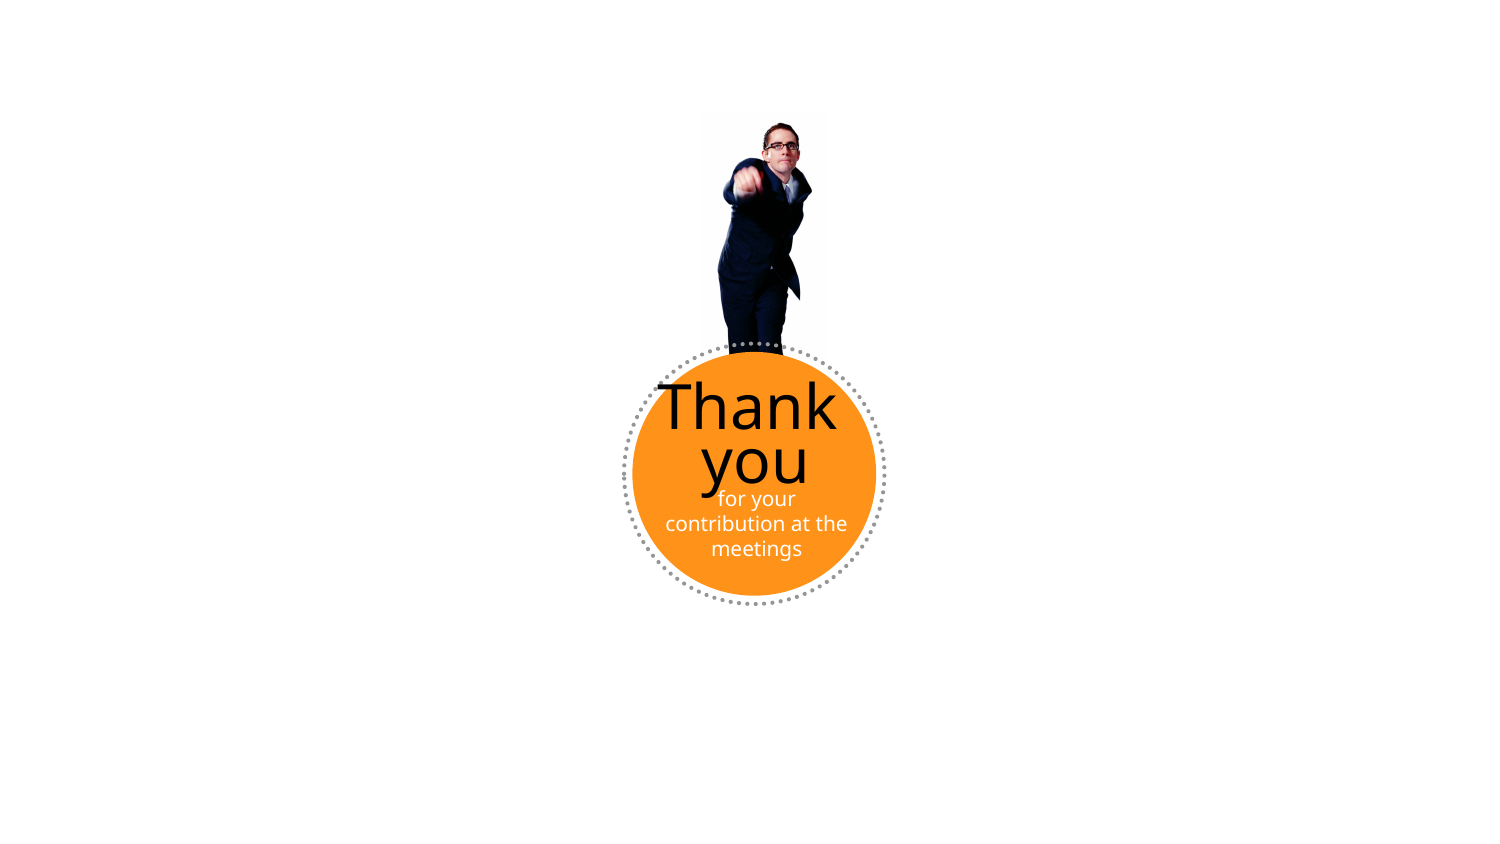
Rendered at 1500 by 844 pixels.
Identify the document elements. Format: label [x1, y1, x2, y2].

text_box [623, 113, 885, 605]
